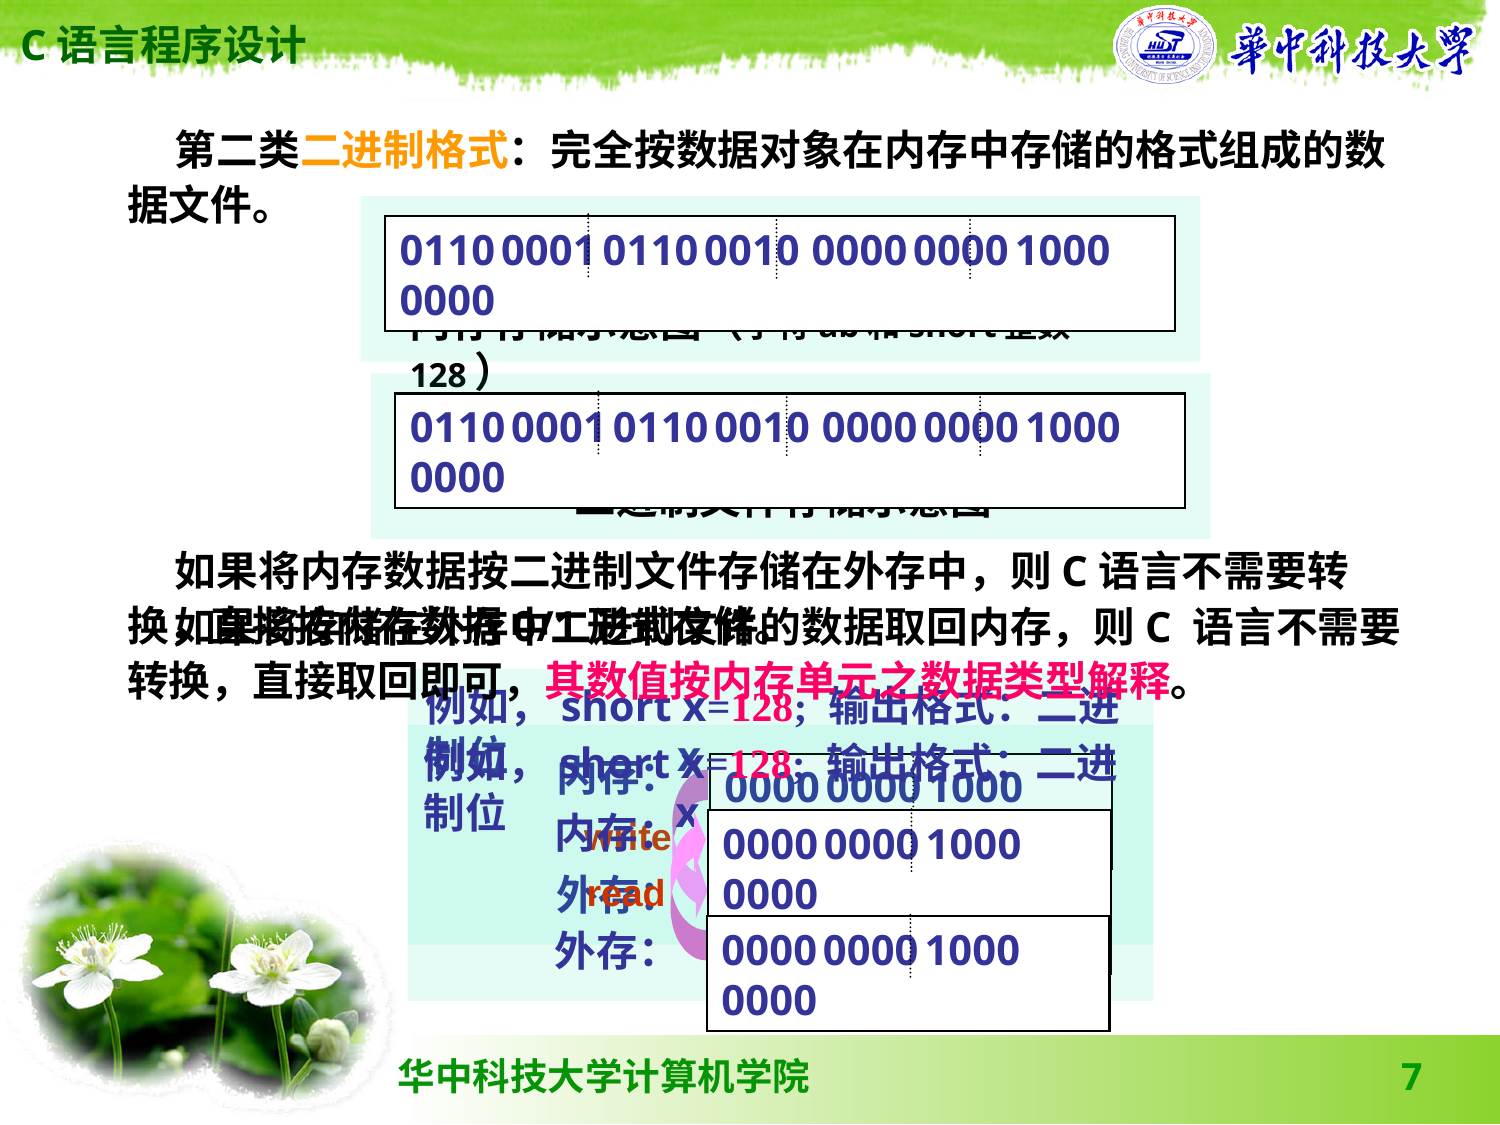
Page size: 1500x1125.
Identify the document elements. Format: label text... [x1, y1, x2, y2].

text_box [407, 724, 1162, 1002]
picture [0, 828, 413, 1125]
text_box 如果将存储在外存中二进制文件的数据取回内存，则C 语言不需要转换，直接取回即可，其数值按内存单元之数据类型解释。 [112, 587, 1424, 713]
slide_number 7 [1124, 1041, 1438, 1112]
picture [0, 0, 1500, 113]
text_box 如果将内存数据按二进制文件存储在外存中，则 C 语言不需要转换，直接按内存数据0/1形式存储。 [112, 531, 1424, 587]
text_box 第二类二进制格式：完全按数据对象在内存中存储的格式组成的数据文件。 [112, 111, 1424, 237]
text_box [360, 195, 1201, 362]
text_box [407, 668, 1164, 725]
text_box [370, 373, 1211, 540]
